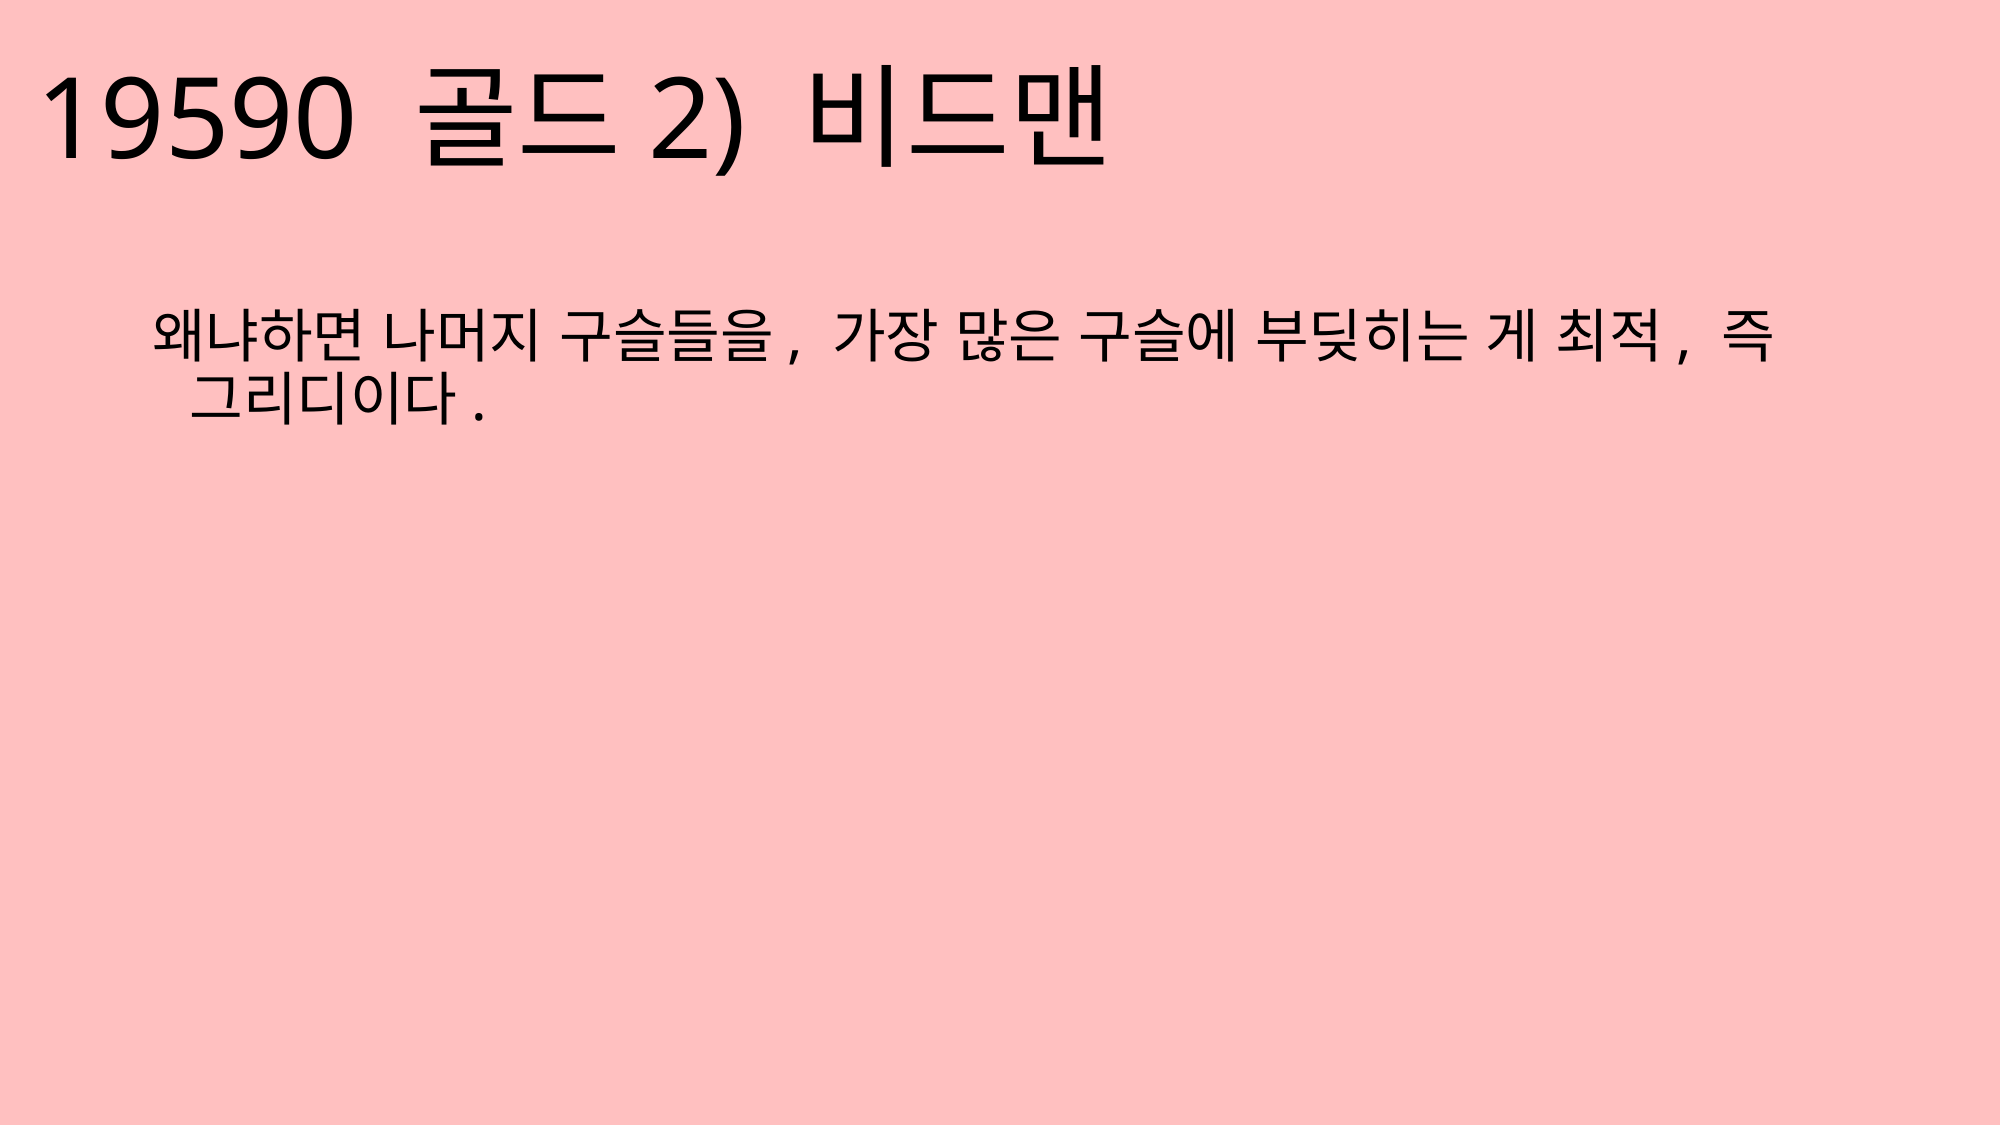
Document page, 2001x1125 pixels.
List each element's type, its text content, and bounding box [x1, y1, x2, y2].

list 왜냐하면 나머지 구슬들을, 가장 많은 구슬에 부딪히는 게 최적, 즉 그리디이다. [137, 299, 1863, 1014]
text_box 19590 골드2) 비드맨 [21, 12, 1748, 231]
